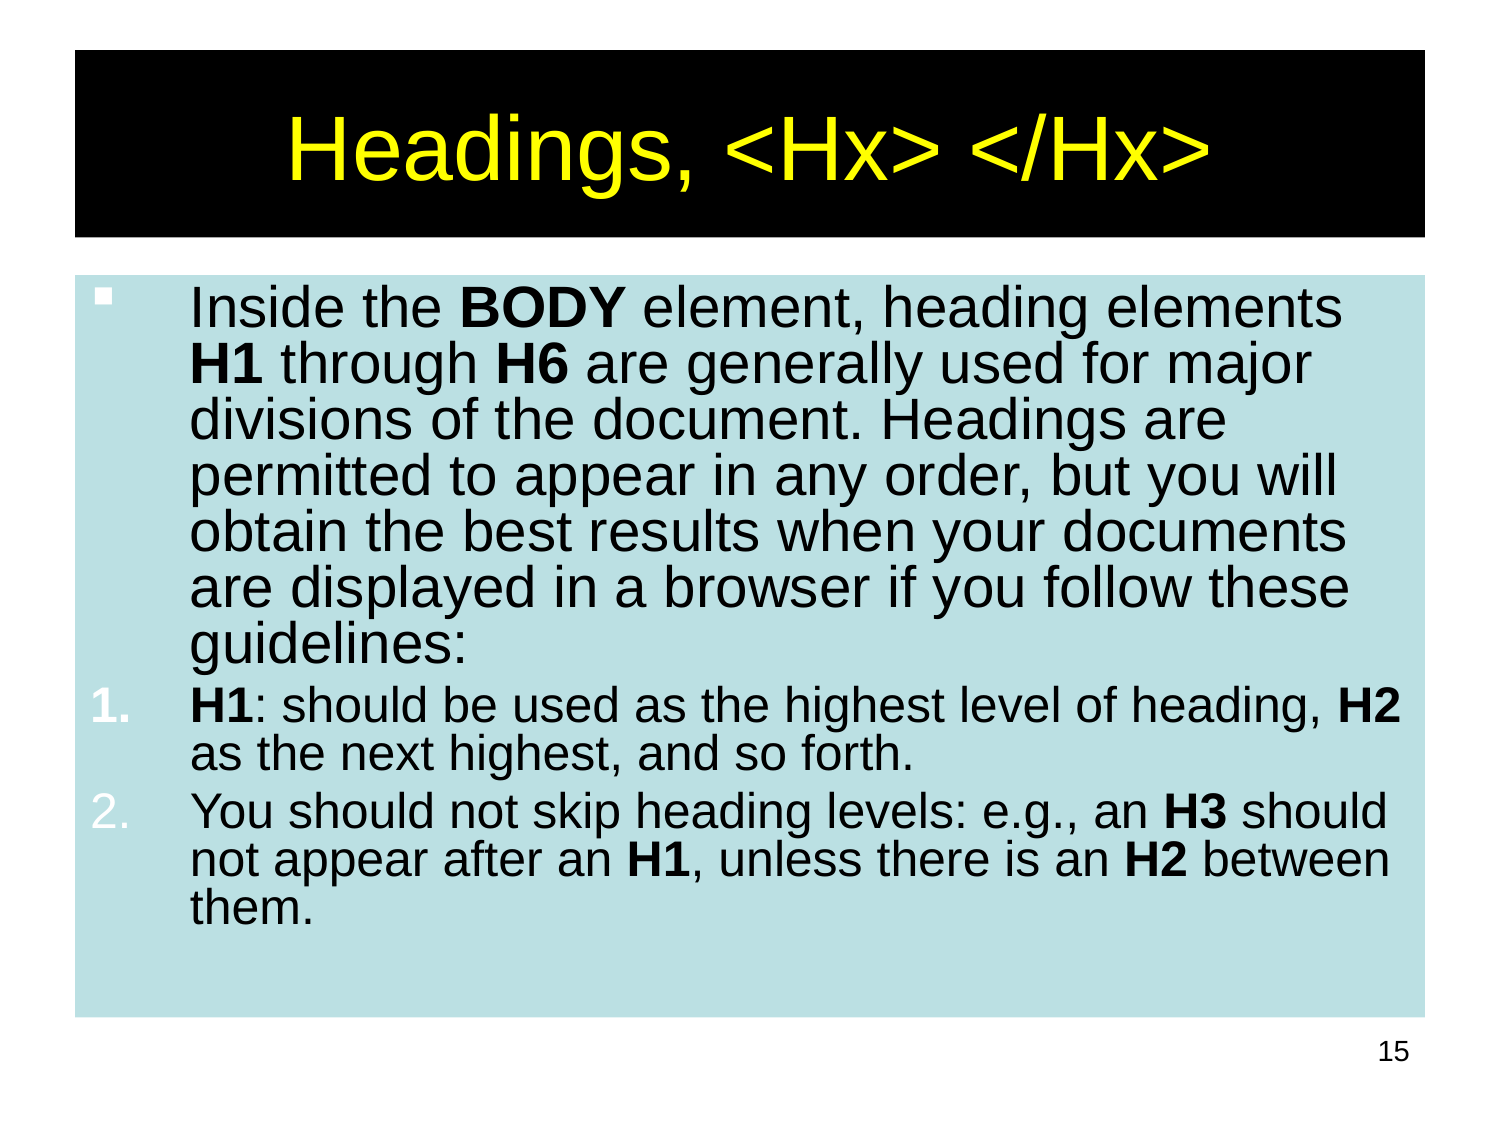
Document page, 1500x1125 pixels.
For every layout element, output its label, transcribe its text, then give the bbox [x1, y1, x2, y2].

list Inside the BODY element, heading elements H1 through H6 are generally used for major divisions of the document. Headings are permitted to appear in any order, but you will obtain the best results when your documents are displayed in a browser if you follow these guidelines: H1: should be used as the highest level of heading, H2 as the next highest, and so forth. You should not skip heading levels: e.g., an H3 should not appear after an H1, unless there is an H2 between them. [74, 274, 1426, 1018]
title Headings, <Hx> </Hx> [74, 49, 1426, 238]
slide_number 15 [1074, 1024, 1426, 1103]
